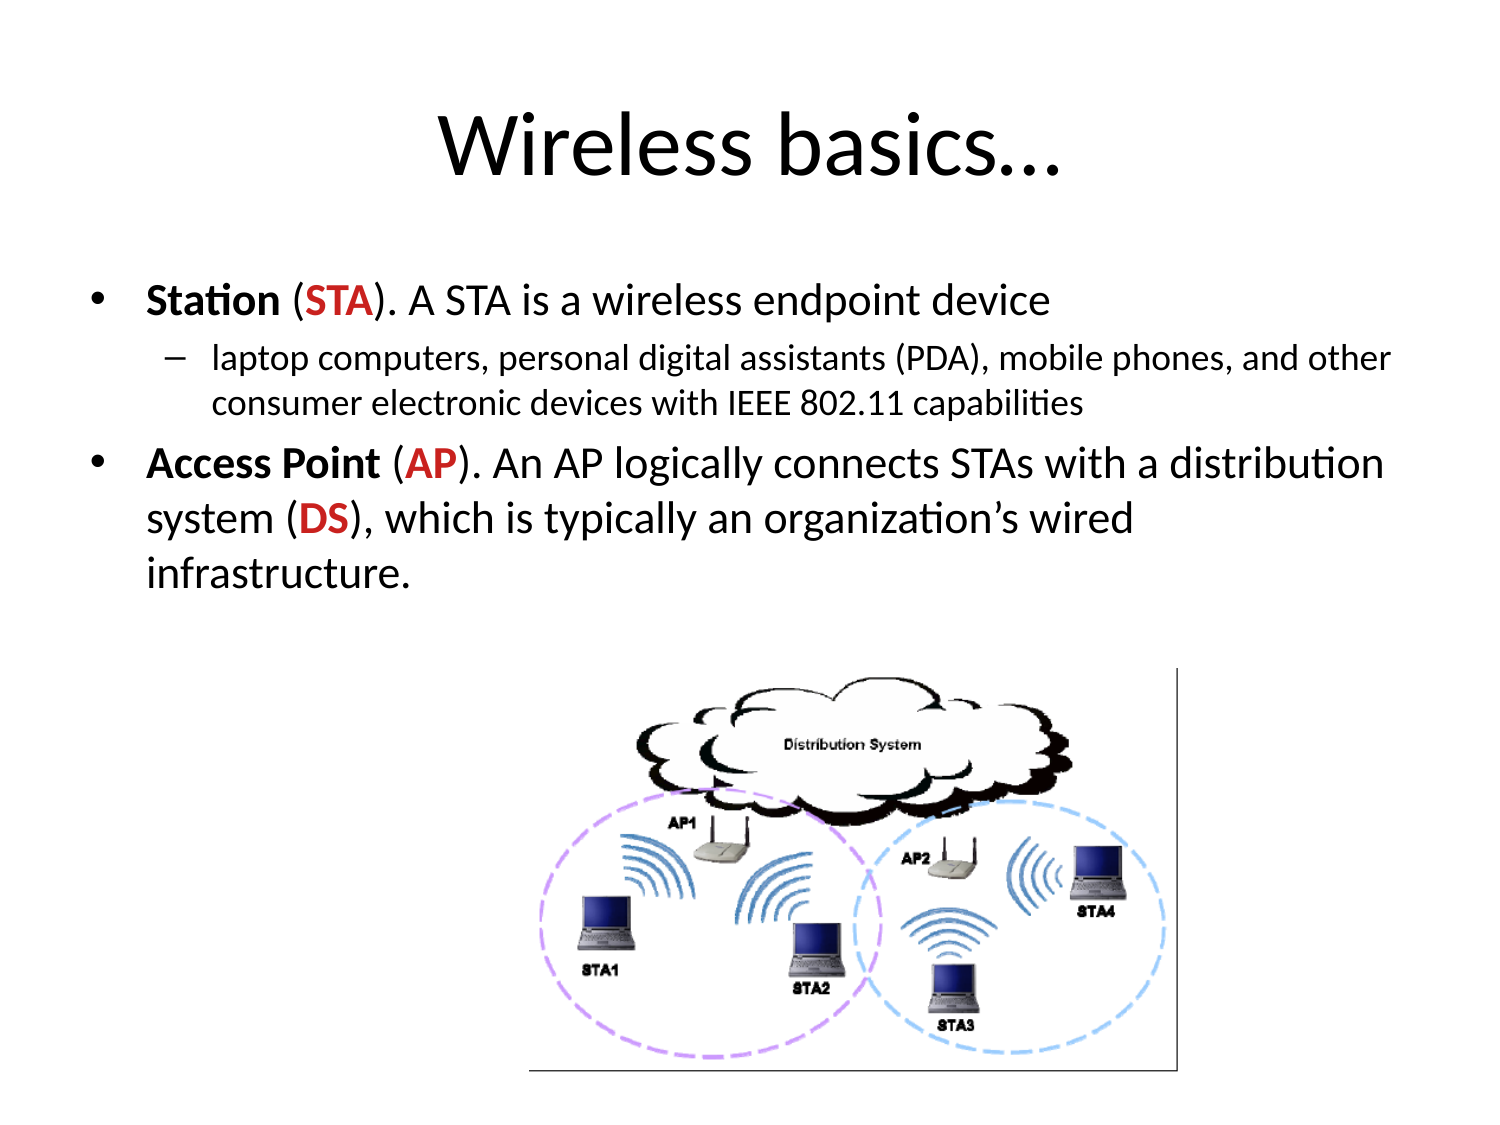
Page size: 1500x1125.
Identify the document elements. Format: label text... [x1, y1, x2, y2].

text_box Wireless basics… [75, 45, 1425, 233]
picture [528, 668, 1180, 1075]
text_box Station (STA). A STA is a wireless endpoint device laptop computers, personal digital assistants (PDA), mobile phones, and other consumer electronic devices with IEEE 802.11 capabilities Access Point (AP). An AP logically connects STAs with a distribution system (DS), which is typically an organization’s wired infrastructure. [75, 262, 1425, 1005]
